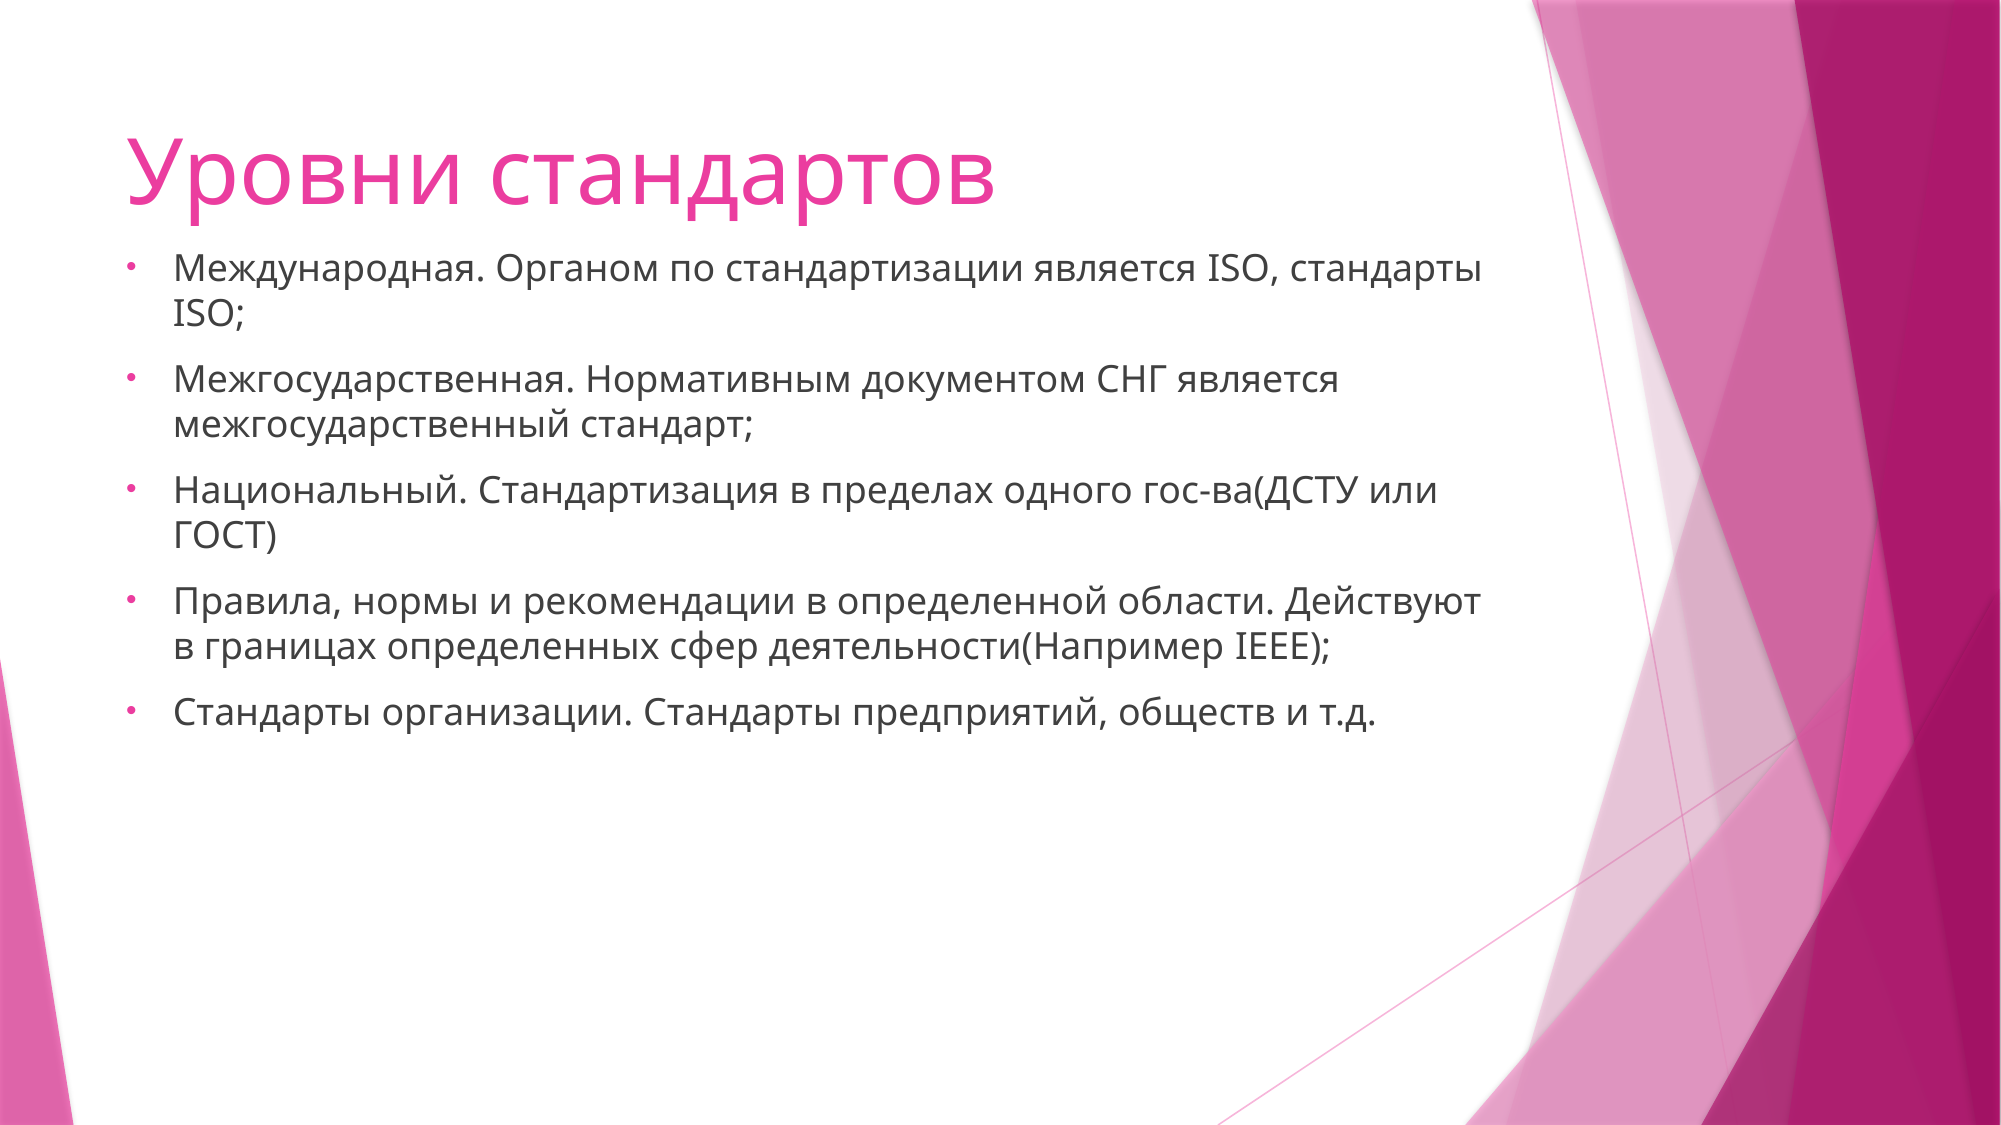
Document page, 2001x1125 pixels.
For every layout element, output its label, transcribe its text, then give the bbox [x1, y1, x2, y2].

title Уровни стандартов [111, 99, 1522, 236]
list Международная. Органом по стандартизации является ISO, стандарты ISO; Межгосударственная. Нормативным документом СНГ является межгосударственный стандарт; Национальный. Стандартизация в пределах одного гос-ва(ДСТУ или ГОСТ) Правила, нормы и рекомендации в определенной области. Действуют в границах определенных сфер деятельности(Например IEEE); Стандарты организации. Стандарты предприятий, обществ и т.д. [111, 236, 1522, 991]
